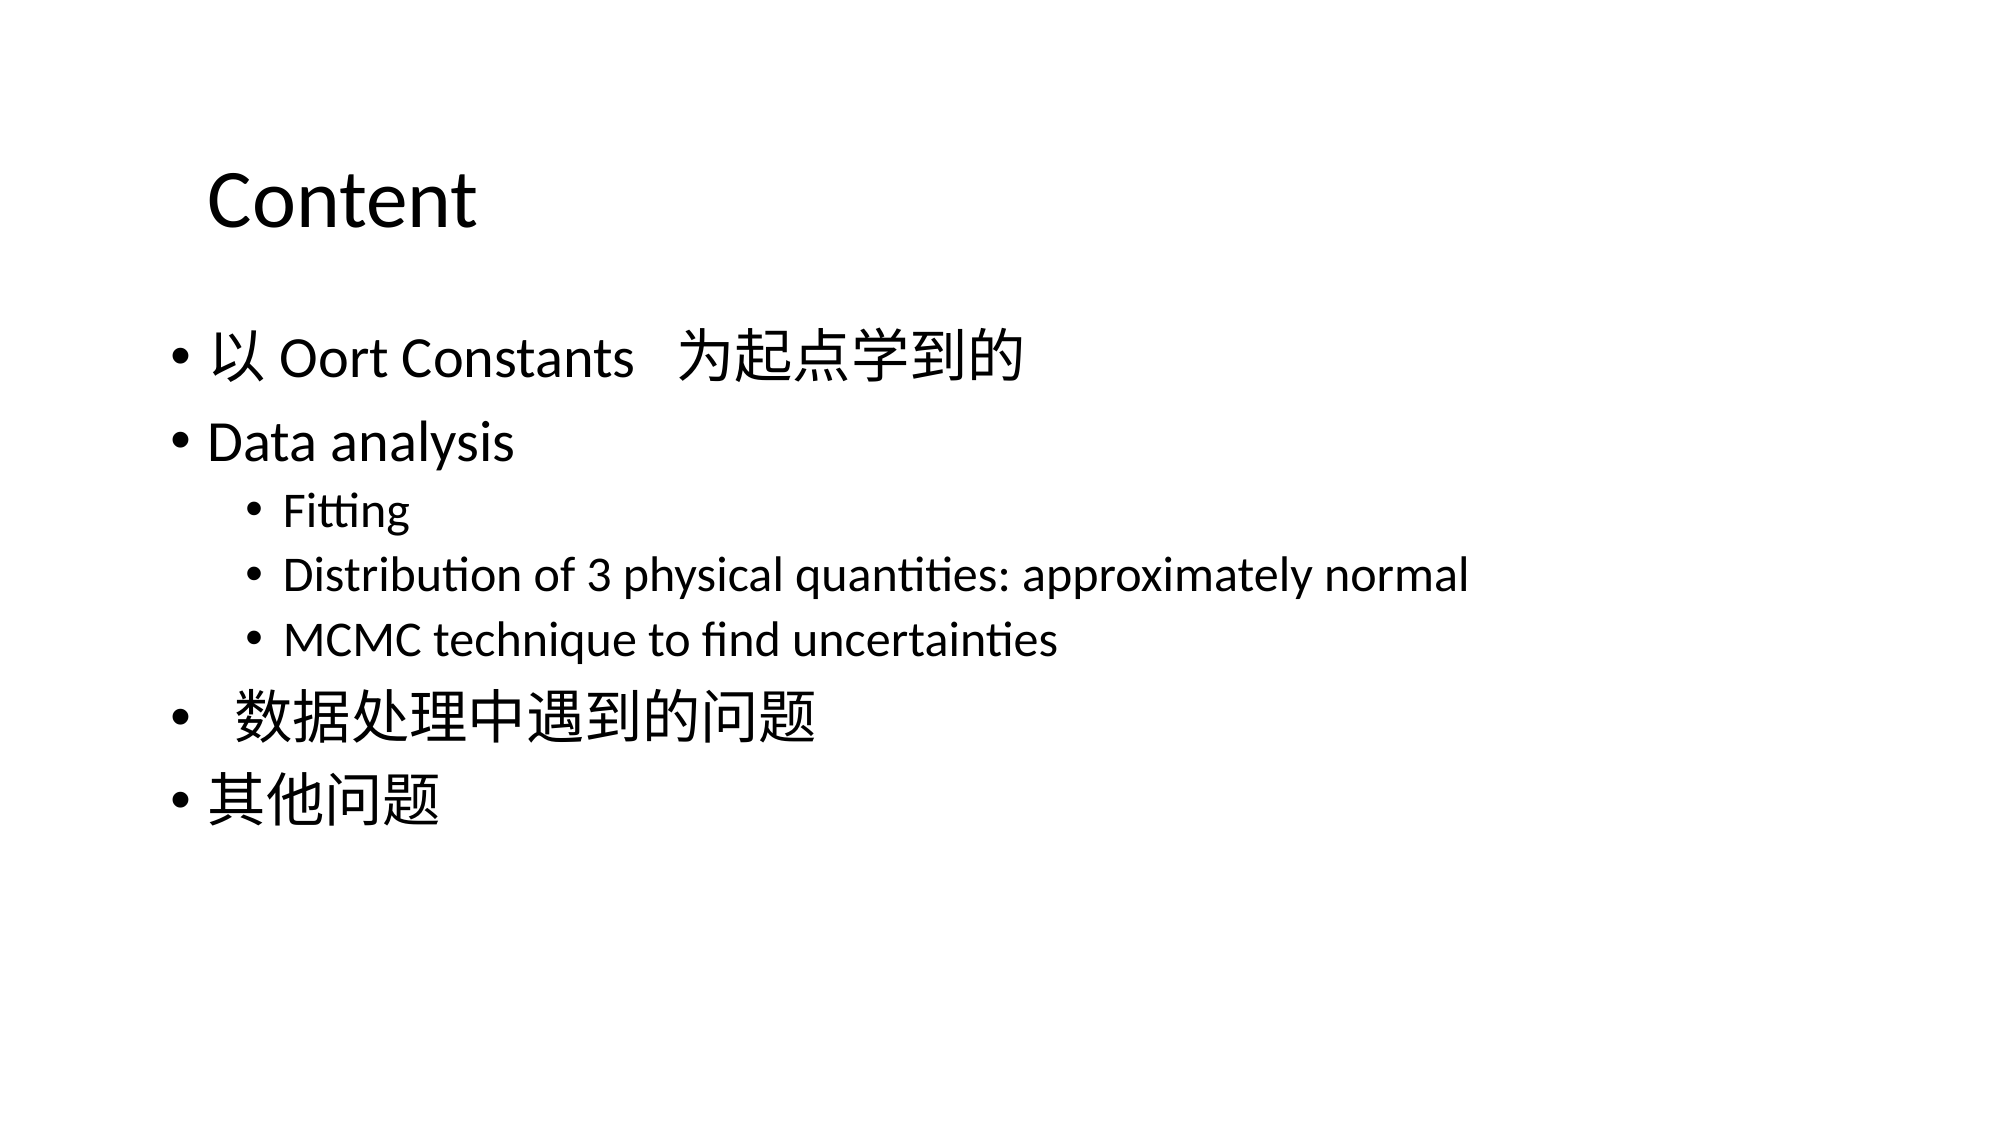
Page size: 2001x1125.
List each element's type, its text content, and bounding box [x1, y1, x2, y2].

text_box Content [193, 137, 534, 252]
list 以Oort Constants 为起点学到的 Data analysis Fitting Distribution of 3 physical quantities: approximately normal MCMC technique to find uncertainties 数据处理中遇到的问题 其他问题 [155, 320, 1881, 1034]
